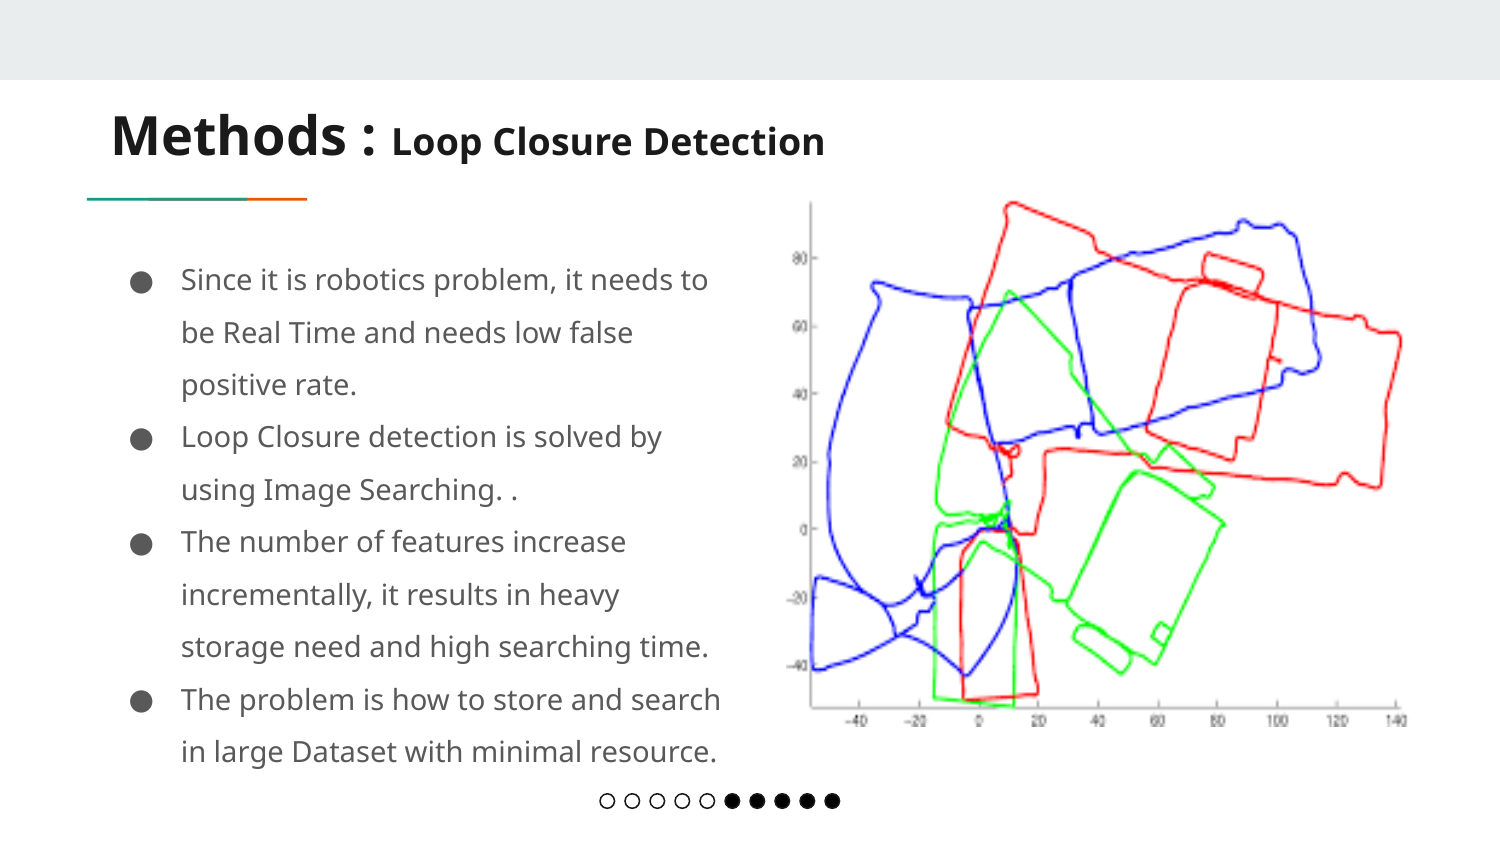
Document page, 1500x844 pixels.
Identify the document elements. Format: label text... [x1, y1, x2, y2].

text_box [650, 793, 665, 809]
list Since it is robotics problem, it needs to be Real Time and needs low false positive rate. Loop Closure detection is solved by using Image Searching. . The number of features increase incrementally, it results in heavy storage need and high searching time. The problem is how to store and search in large Dataset with minimal resource. [90, 229, 741, 794]
text_box [699, 793, 715, 809]
text_box [675, 793, 690, 809]
text_box [800, 793, 815, 809]
text_box [725, 793, 740, 809]
text_box [750, 793, 765, 809]
text_box [774, 793, 790, 809]
text_box [600, 793, 615, 809]
text_box [825, 793, 840, 809]
title Methods : Loop Closure Detection [95, 86, 1357, 175]
picture [786, 194, 1417, 728]
text_box [624, 793, 640, 809]
